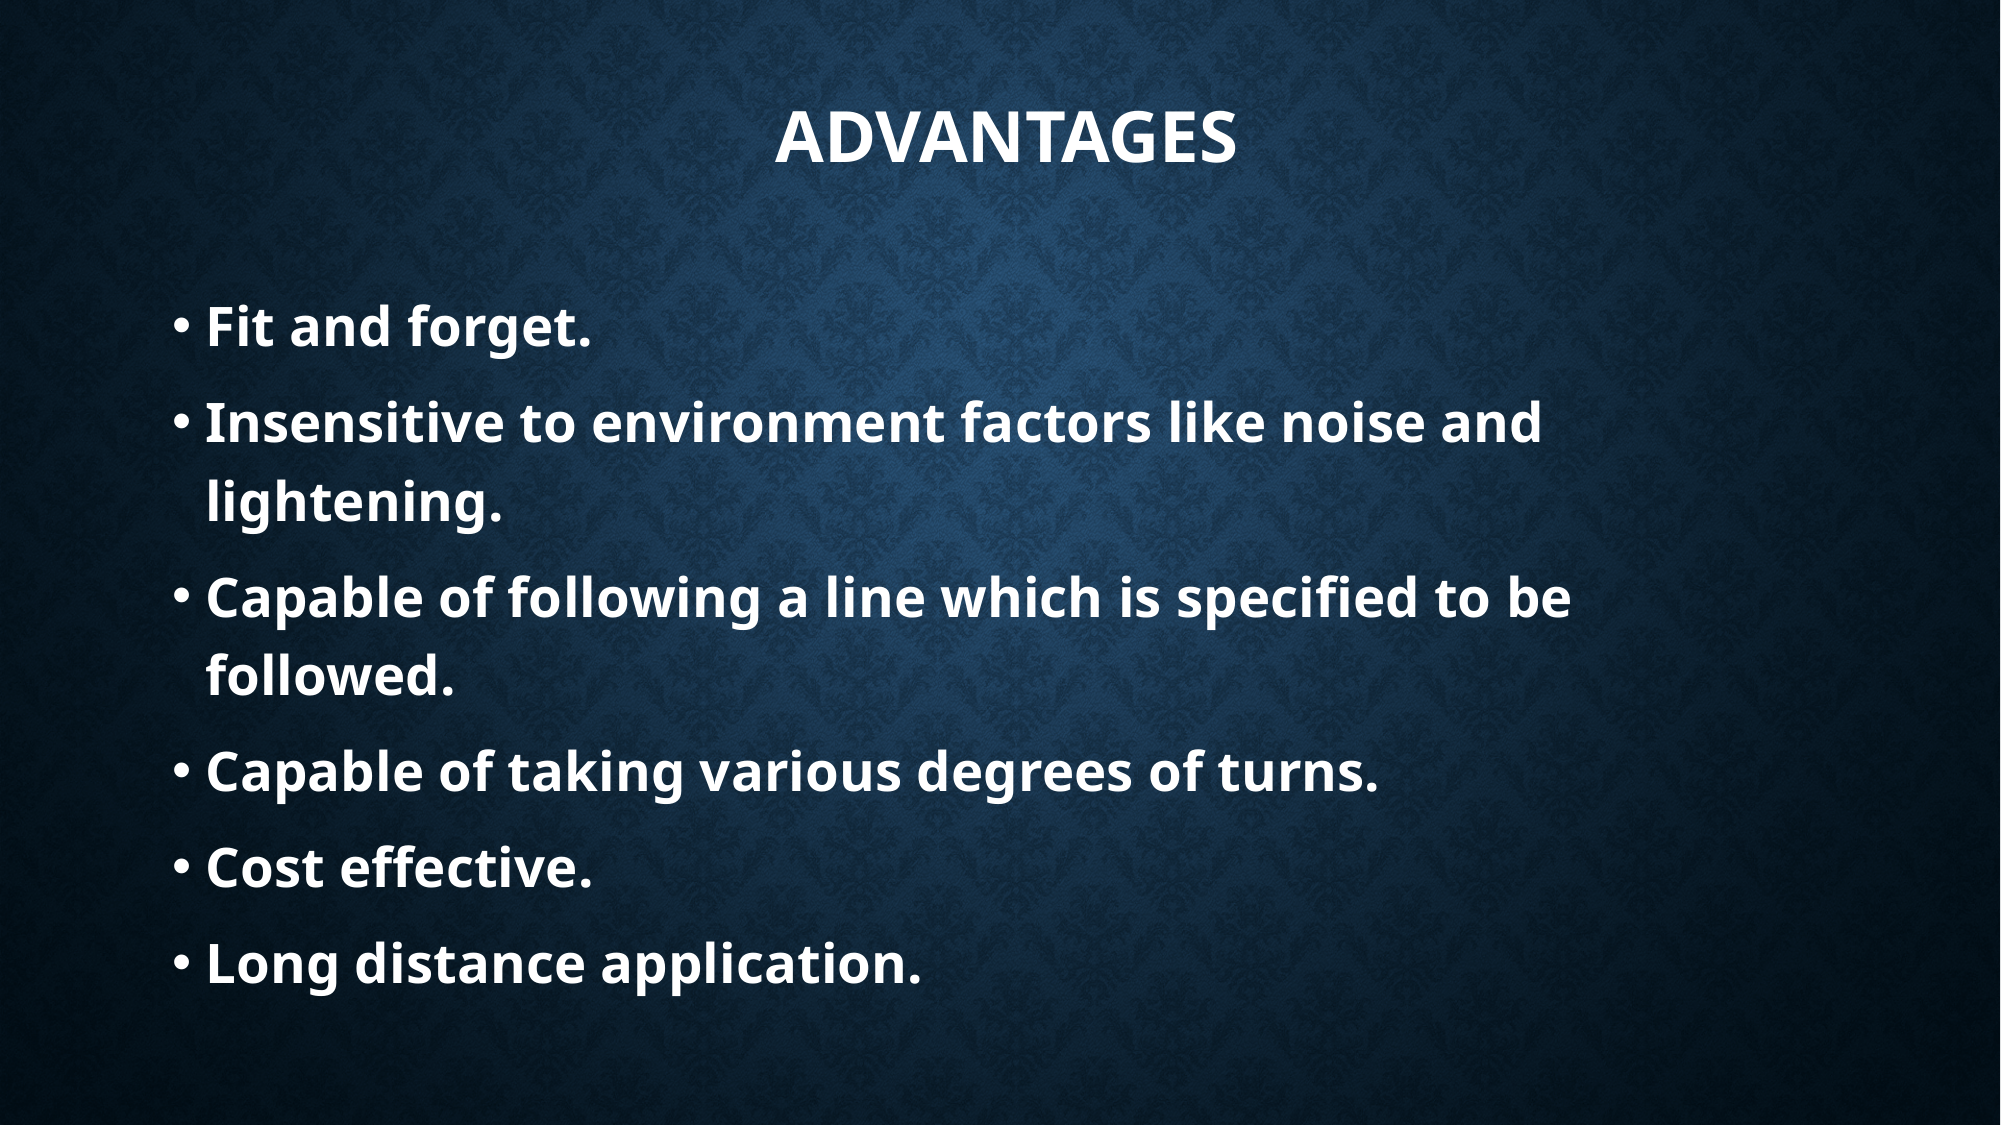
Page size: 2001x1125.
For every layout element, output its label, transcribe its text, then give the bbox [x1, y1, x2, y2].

title [141, 49, 1841, 268]
text_box Advantages [176, 30, 1875, 249]
list Fit and forget. Insensitive to environment factors like noise and lightening. Capable of following a line which is specified to be followed. Capable of taking various degrees of turns. Cost effective. Long distance application. [157, 271, 1848, 1095]
